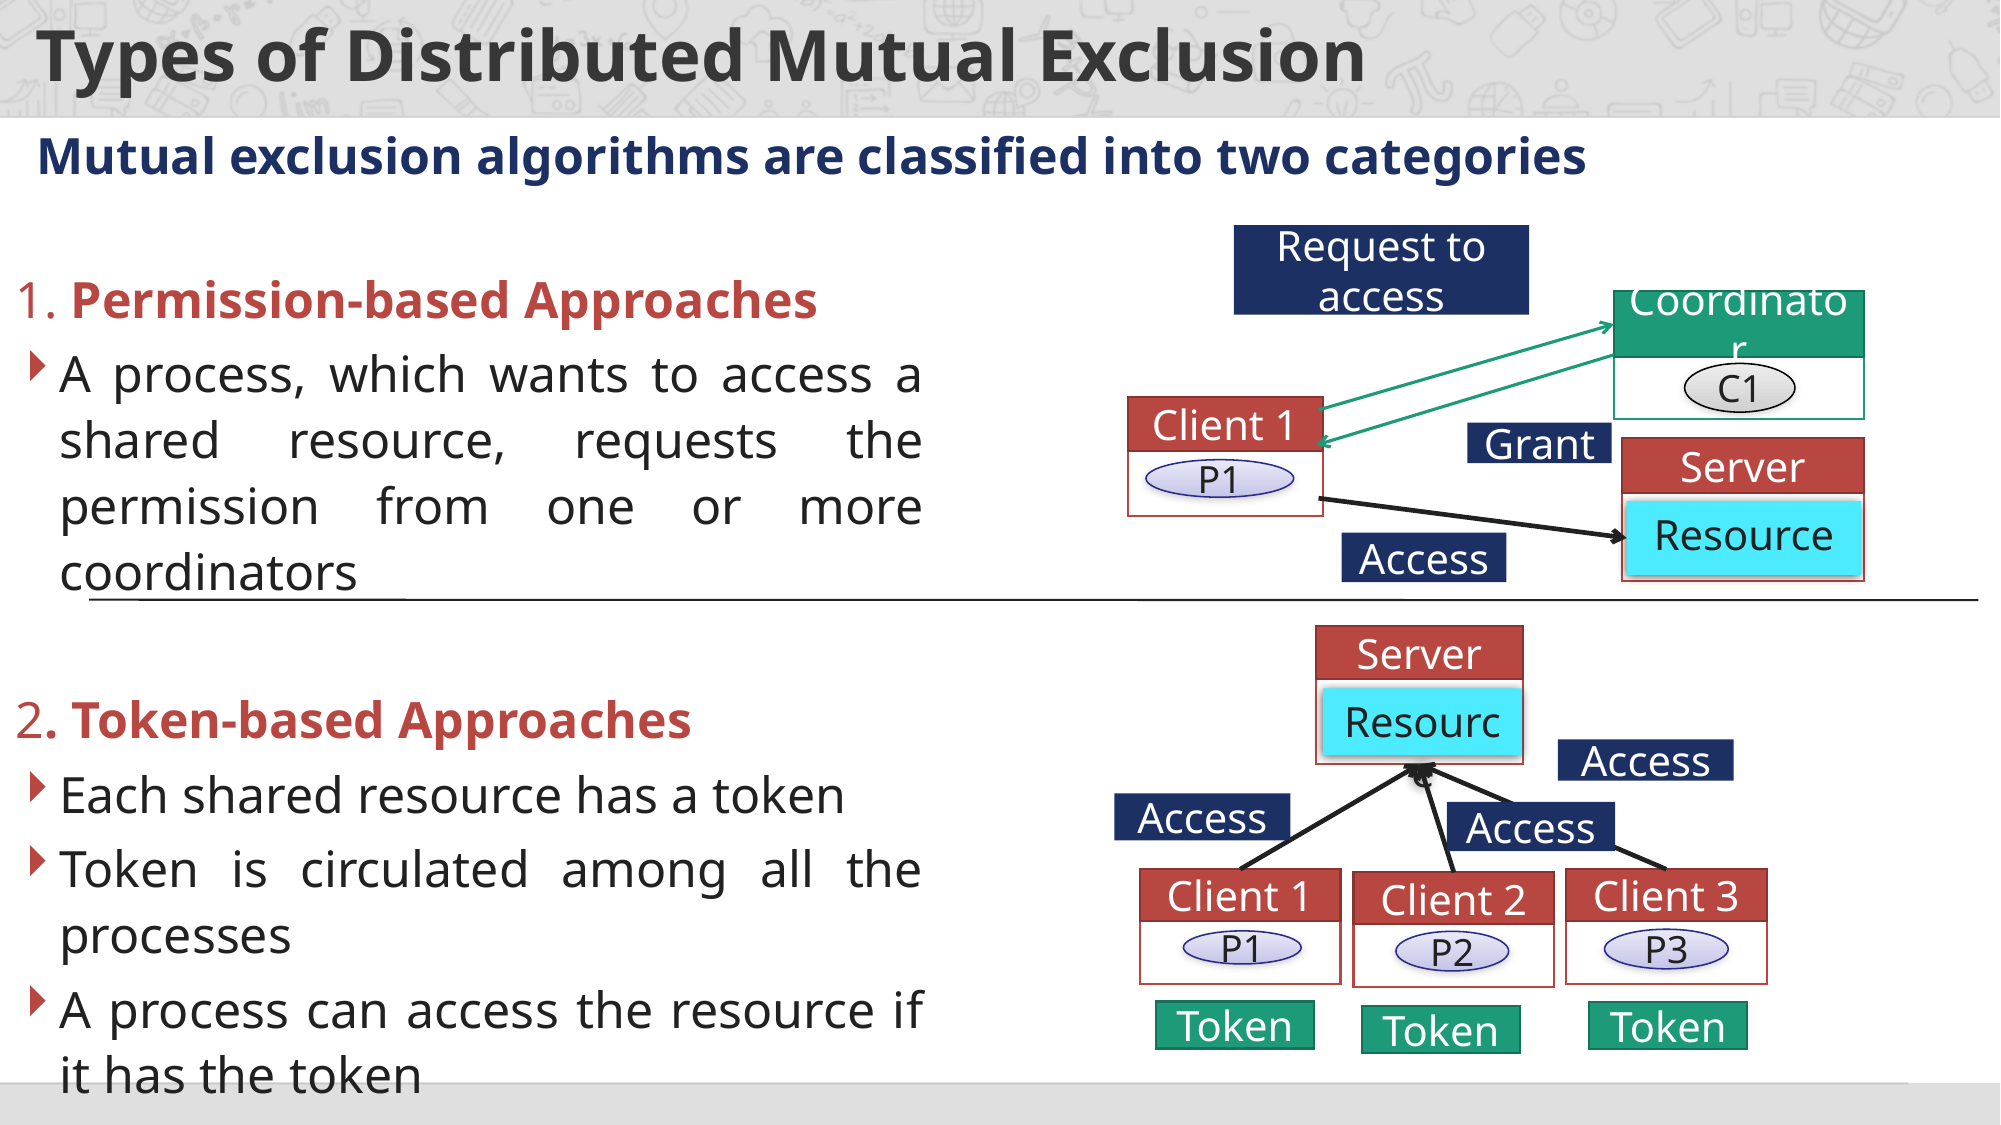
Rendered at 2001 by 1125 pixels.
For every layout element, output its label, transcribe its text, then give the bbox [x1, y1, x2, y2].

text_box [1316, 354, 1614, 446]
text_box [1419, 764, 1667, 870]
text_box Access [1113, 792, 1240, 842]
list Mutual exclusion algorithms are classified into two categories [21, 601, 1975, 1059]
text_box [1565, 869, 1767, 985]
text_box Grant [1466, 446, 1613, 464]
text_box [1240, 764, 1419, 870]
text_box Token [1588, 1001, 1748, 1050]
title Types of Distributed Mutual Exclusion [0, 0, 2000, 117]
list Mutual exclusion algorithms are classified into two categories [21, 116, 1975, 599]
text_box Request to access [1233, 224, 1530, 316]
text_box 1. Permission-based Approaches A process, which wants to access a shared resource, requests the permission from one or more coordinators 2. Token-based Approaches Each shared resource has a token Token is circulated among all the processes A process can access the resource if it has the token [1, 254, 939, 998]
text_box Access [1557, 738, 1735, 782]
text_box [1127, 396, 1324, 516]
text_box Access [1341, 538, 1507, 583]
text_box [1139, 869, 1341, 985]
text_box Token [1155, 1000, 1315, 1050]
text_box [1316, 625, 1523, 764]
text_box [1318, 324, 1614, 354]
text_box Token [1361, 1005, 1521, 1054]
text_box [1353, 872, 1555, 988]
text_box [1613, 290, 1864, 419]
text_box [1621, 437, 1864, 582]
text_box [1318, 498, 1627, 538]
